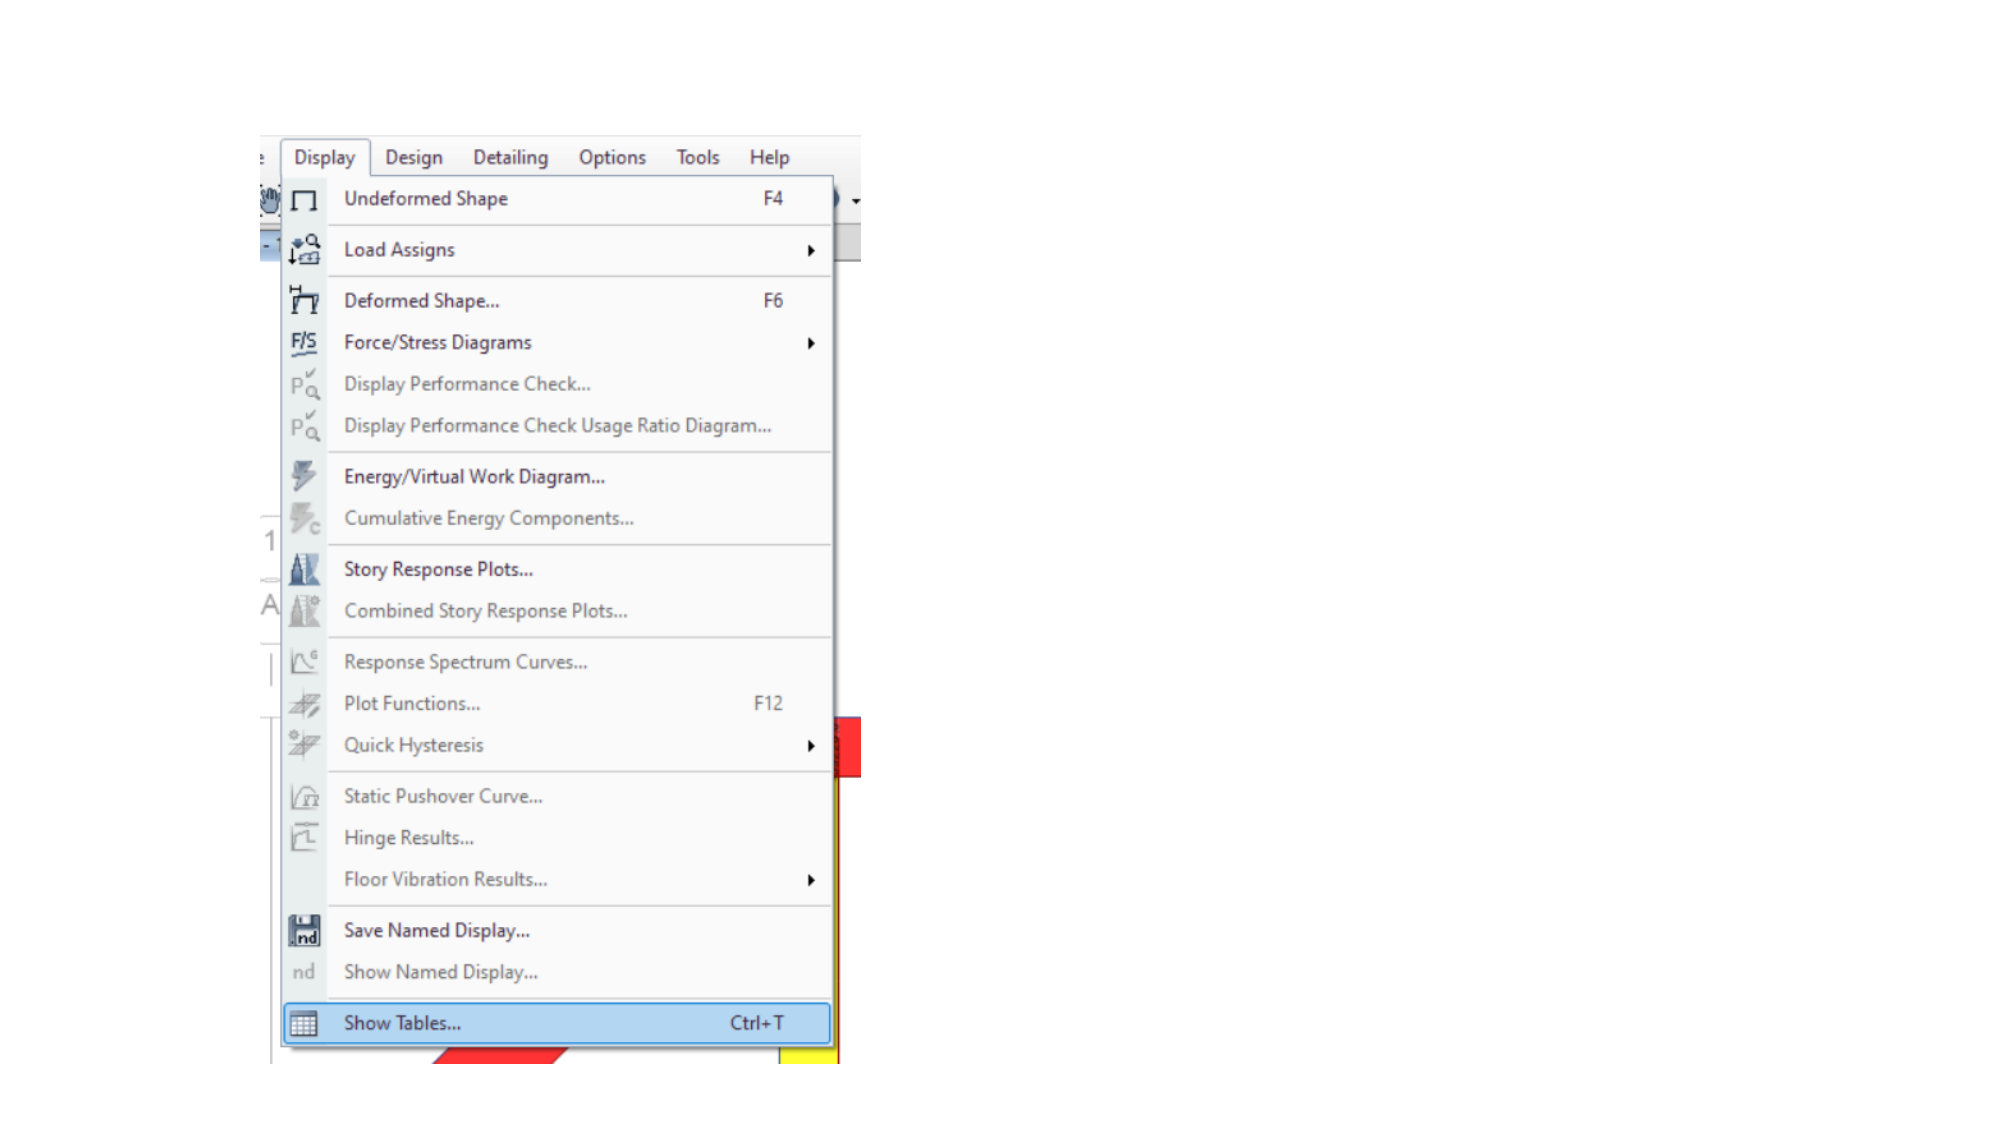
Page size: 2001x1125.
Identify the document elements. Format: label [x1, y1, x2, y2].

picture [260, 120, 861, 1064]
